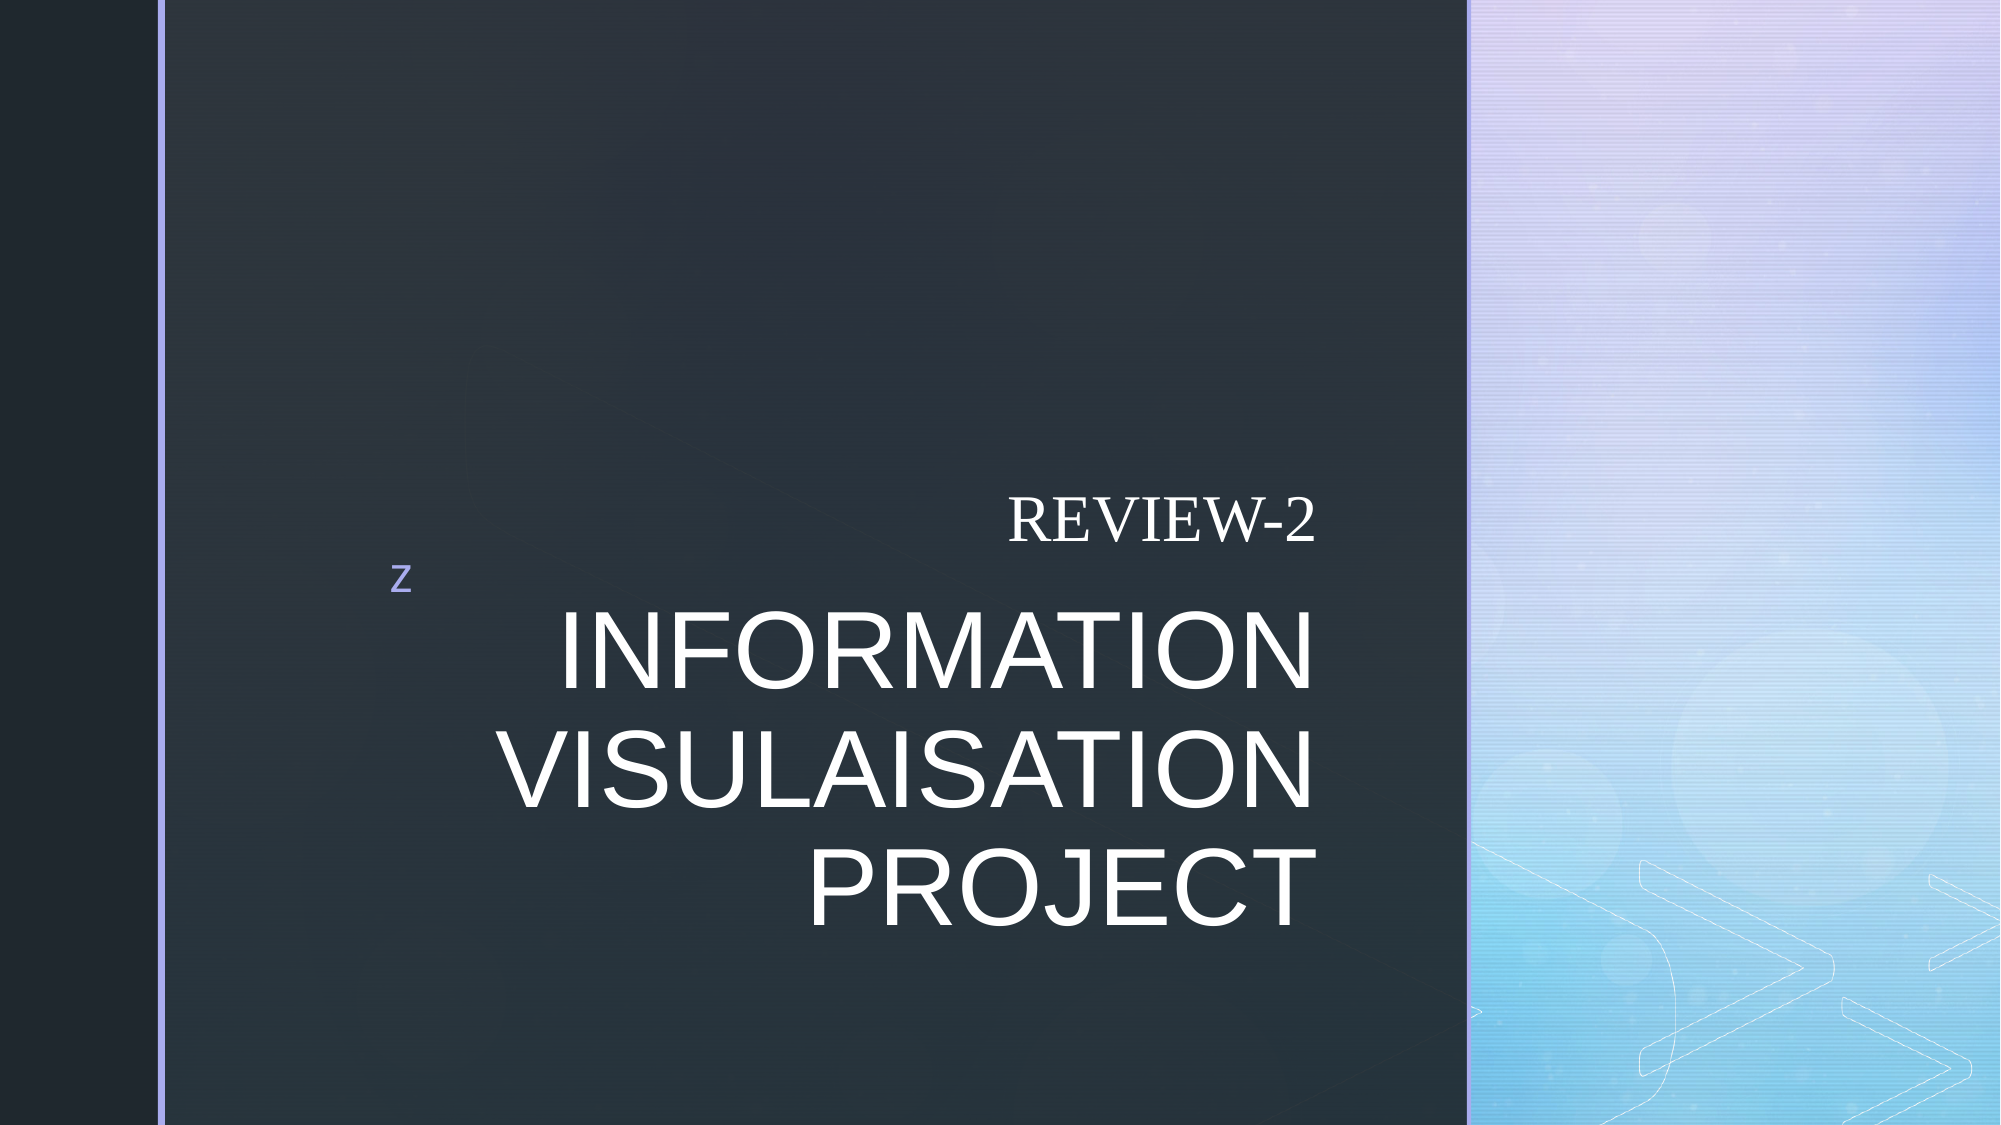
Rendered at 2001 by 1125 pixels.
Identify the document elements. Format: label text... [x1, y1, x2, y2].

picture [1472, 0, 2001, 1125]
title INFORMATION VISULAISATION PROJECT [428, 585, 1334, 958]
subtitle REVIEW-2 [454, 372, 1334, 563]
